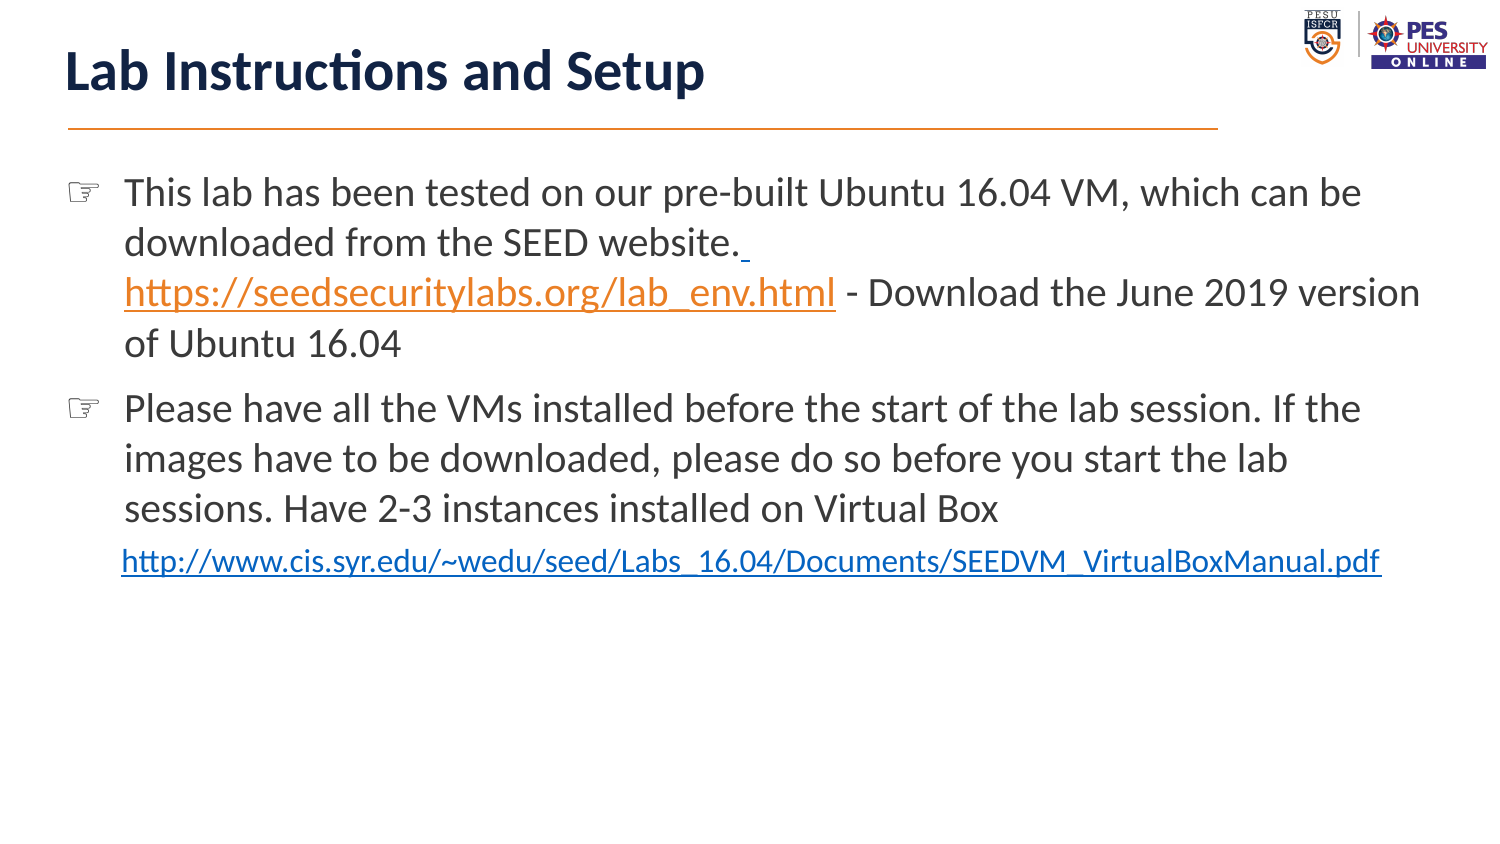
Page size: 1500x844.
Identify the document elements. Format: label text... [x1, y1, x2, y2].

picture [1367, 15, 1488, 69]
title Lab Instructions and Setup [50, 23, 1344, 120]
list This lab has been tested on our pre-built Ubuntu 16.04 VM, which can be downloaded from the SEED website. https://seedsecuritylabs.org/lab_env.html - Download the June 2019 version of Ubuntu 16.04 Please have all the VMs installed before the start of the lab session. If the images have to be downloaded, please do so before you start the lab sessions. Have 2-3 instances installed on Virtual Box http://www.cis.syr.edu/~wedu/seed/Labs_16.04/Documents/SEEDVM_VirtualBoxManual.pdf [50, 157, 1452, 749]
picture [1301, 7, 1344, 23]
